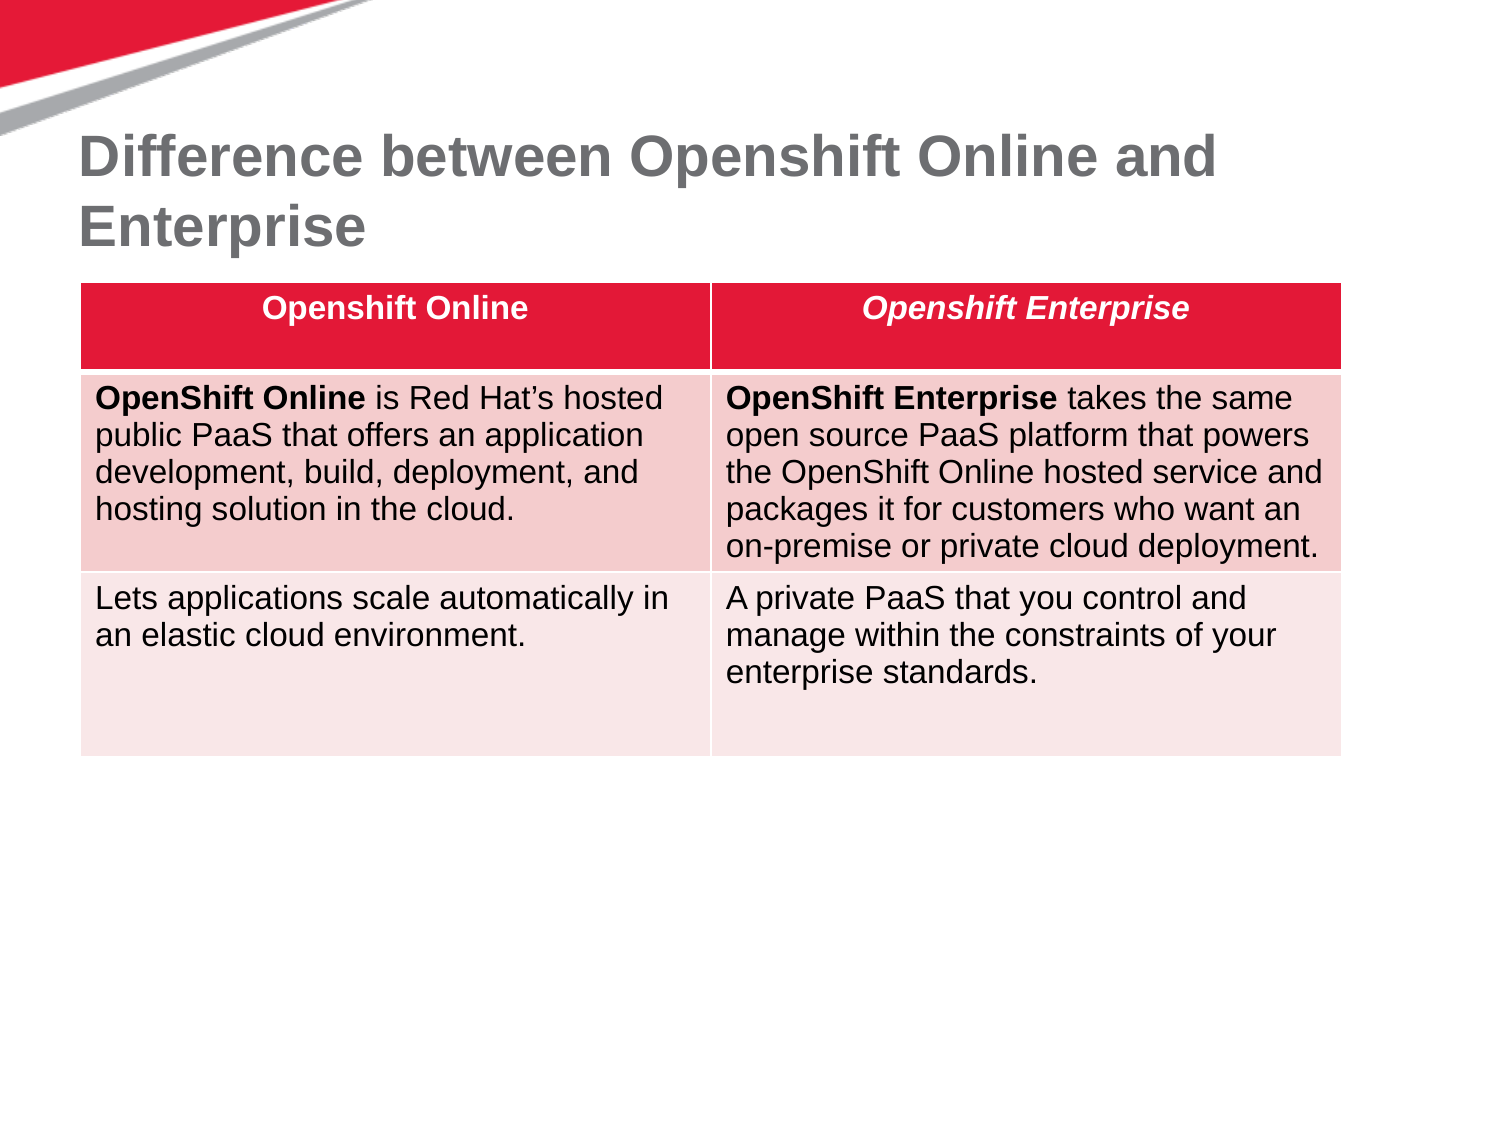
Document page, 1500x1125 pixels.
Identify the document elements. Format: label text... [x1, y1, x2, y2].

table_cell OpenShift Enterprise takes the same open source PaaS platform that powers the OpenShift Online hosted service and packages it for customers who want an on-premise or private cloud deployment. [712, 375, 1341, 571]
table_header Openshift Enterprise [712, 283, 1341, 369]
table_cell OpenShift Online is Red Hat’s hosted public PaaS that offers an application development, build, deployment, and hosting solution in the cloud. [81, 375, 710, 571]
picture [0, 0, 373, 136]
title Difference between Openshift Online and Enterprise [78, 117, 1429, 260]
table_header Openshift Online [81, 283, 710, 369]
table_cell Lets applications scale automatically in an elastic cloud environment. [81, 573, 710, 756]
table_cell A private PaaS that you control and manage within the constraints of your enterprise standards. [712, 573, 1341, 756]
